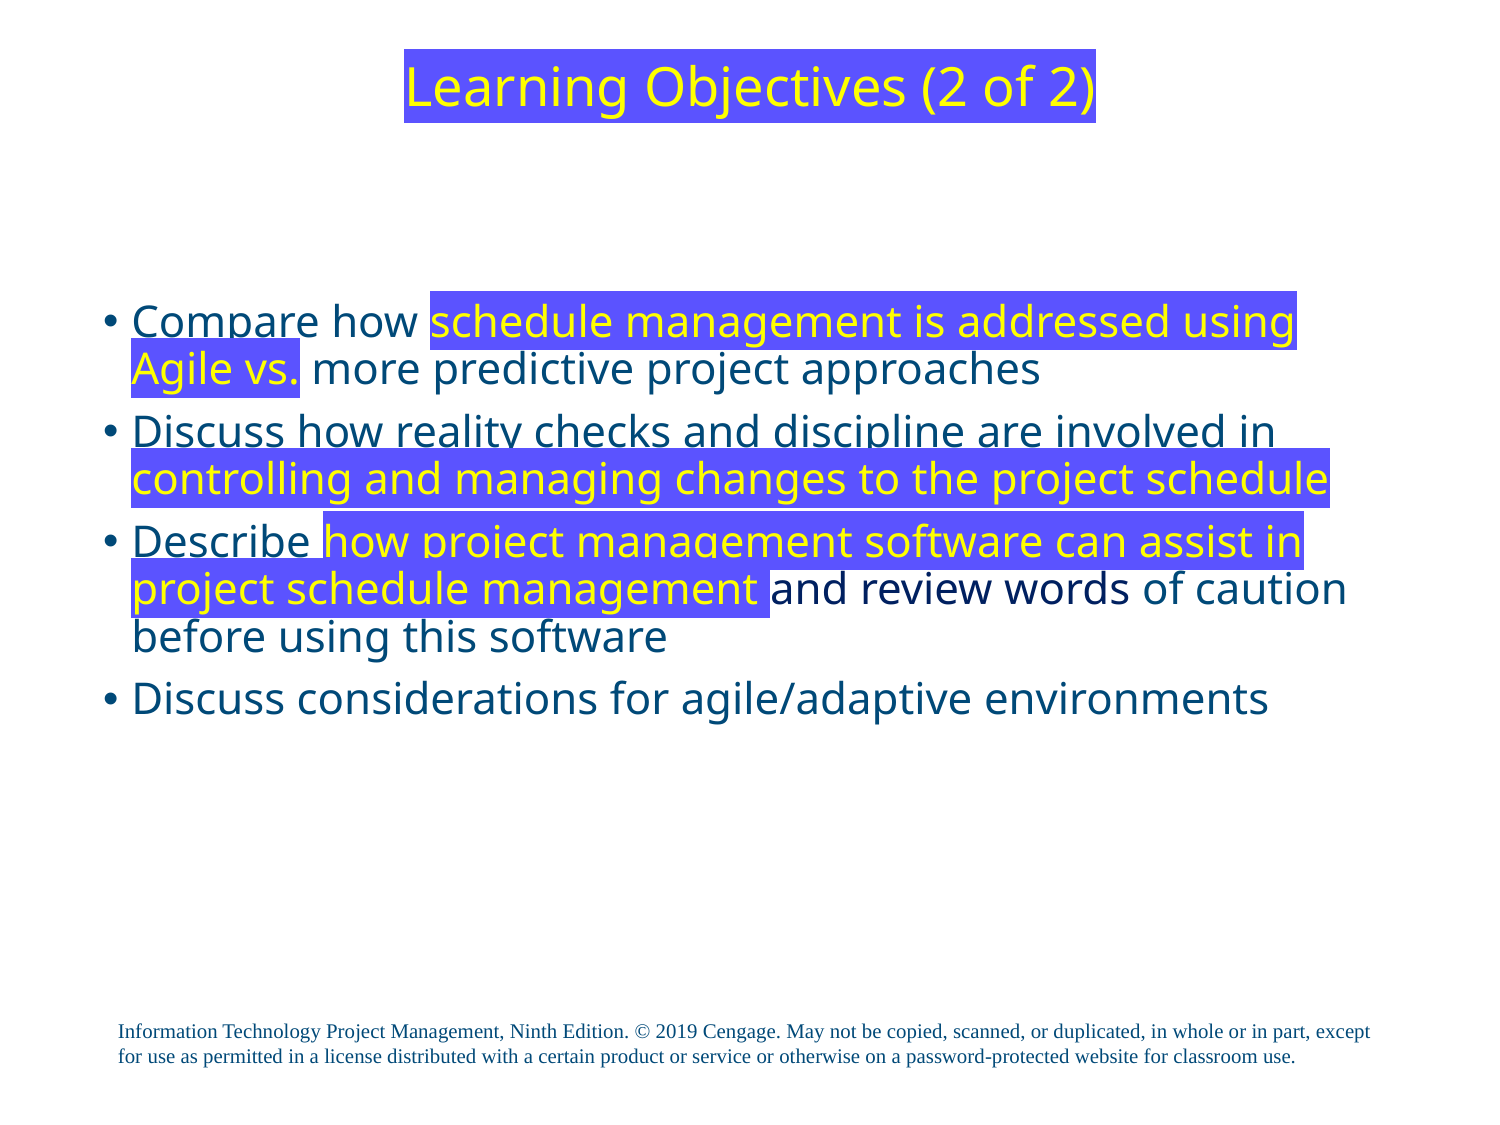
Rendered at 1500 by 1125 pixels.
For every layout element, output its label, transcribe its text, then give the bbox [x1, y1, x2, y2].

title Learning Objectives (2 of 2) [103, 59, 1397, 278]
list Compare how schedule management is addressed using Agile vs. more predictive project approaches Discuss how reality checks and discipline are involved in controlling and managing changes to the project schedule Describe how project management software can assist in project schedule management and review words of caution before using this software Discuss considerations for agile/adaptive environments [103, 299, 1397, 1009]
footer Information Technology Project Management, Ninth Edition. © 2019 Cengage. May not be copied, scanned, or duplicated, in whole or in part, except for use as permitted in a license distributed with a certain product or service or otherwise on a password-protected website for classroom use. [103, 1009, 1397, 1070]
